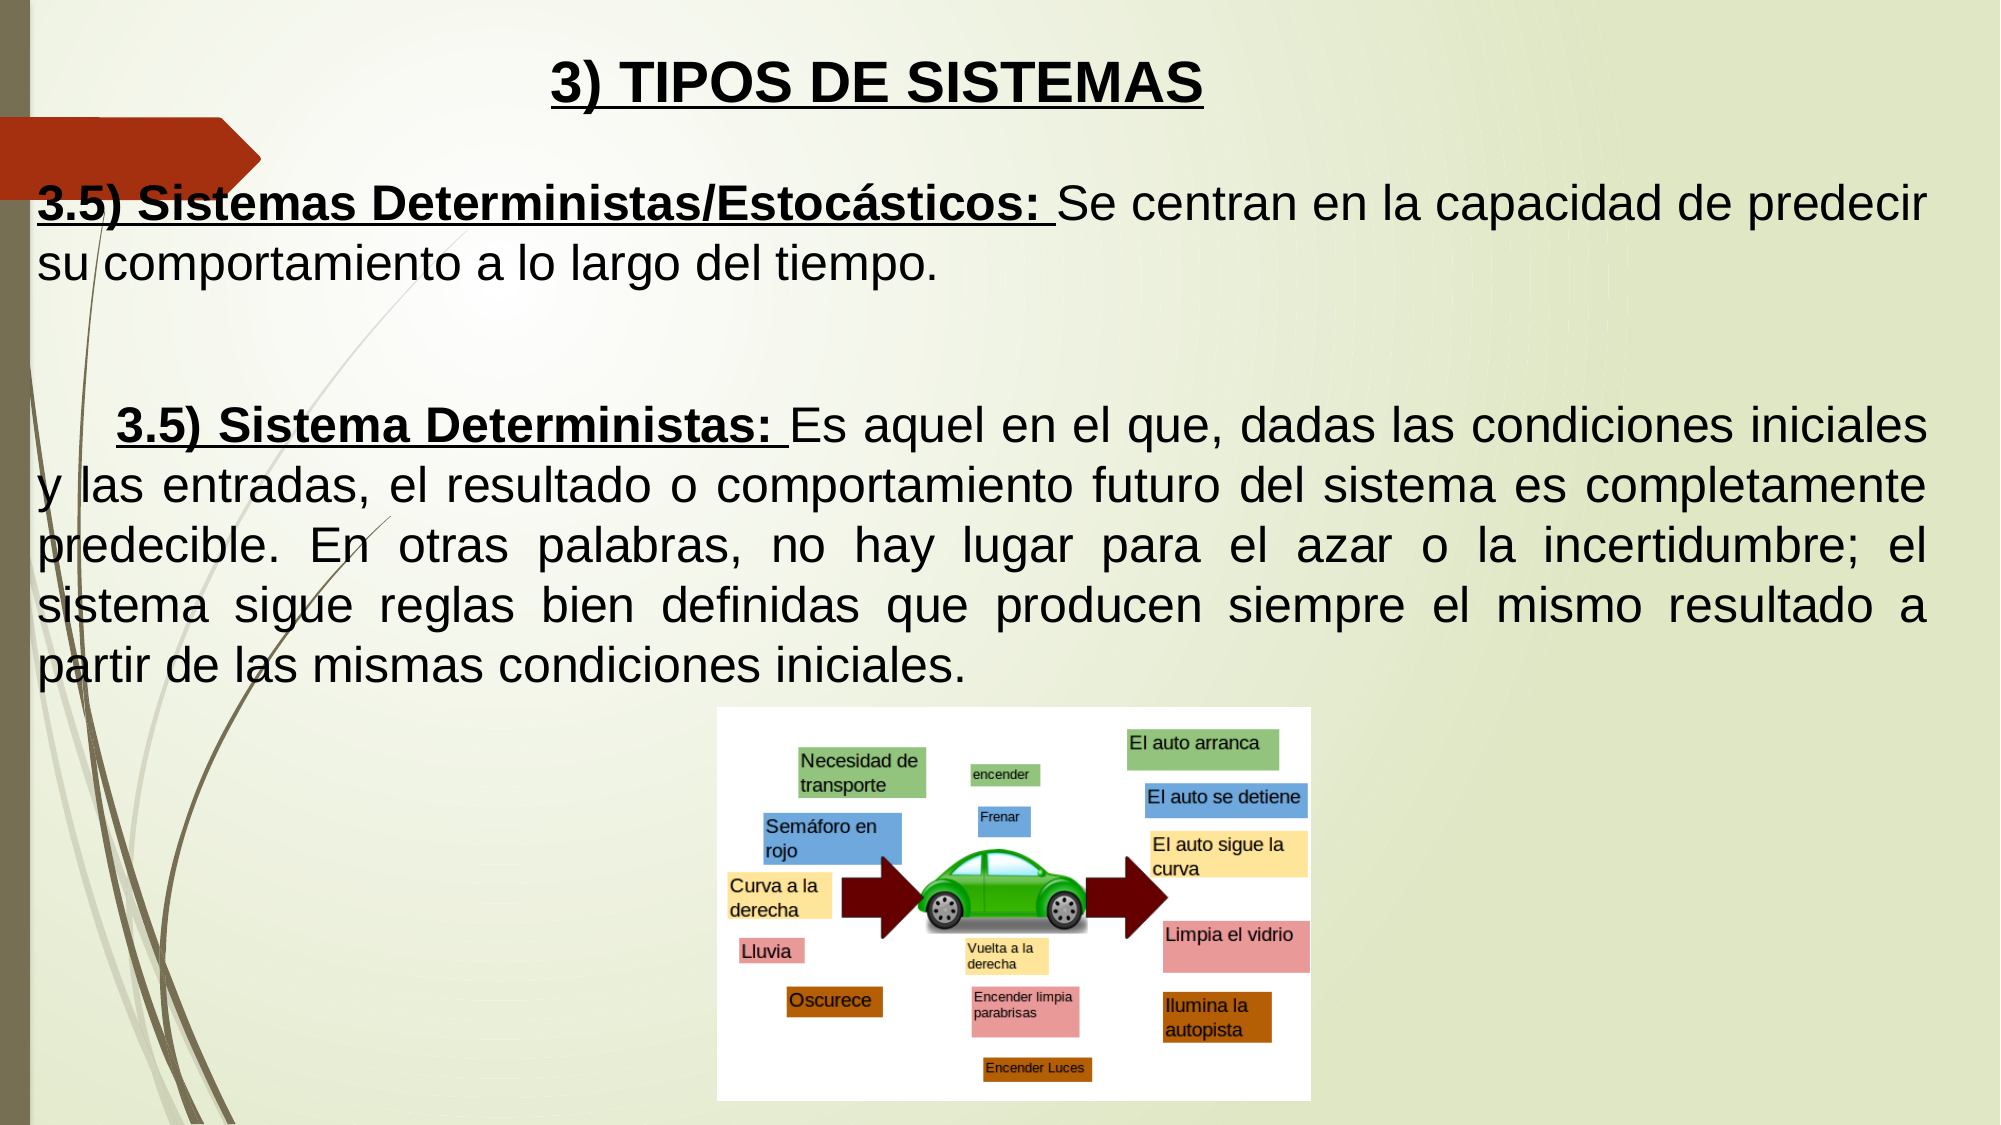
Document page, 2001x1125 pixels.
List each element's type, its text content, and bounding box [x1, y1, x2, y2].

picture [717, 707, 1311, 1101]
title 3) TIPOS DE SISTEMAS [535, 37, 2000, 255]
list 3.5) Sistemas Deterministas/Estocásticos: Se centran en la capacidad de predecir su comportamiento a lo largo del tiempo. 3.5) Sistema Deterministas: Es aquel en el que, dadas las condiciones iniciales y las entradas, el resultado o comportamiento futuro del sistema es completamente predecible. En otras palabras, no hay lugar para el azar o la incertidumbre; el sistema sigue reglas bien definidas que producen siempre el mismo resultado a partir de las mismas condiciones iniciales. [22, 163, 1944, 1083]
